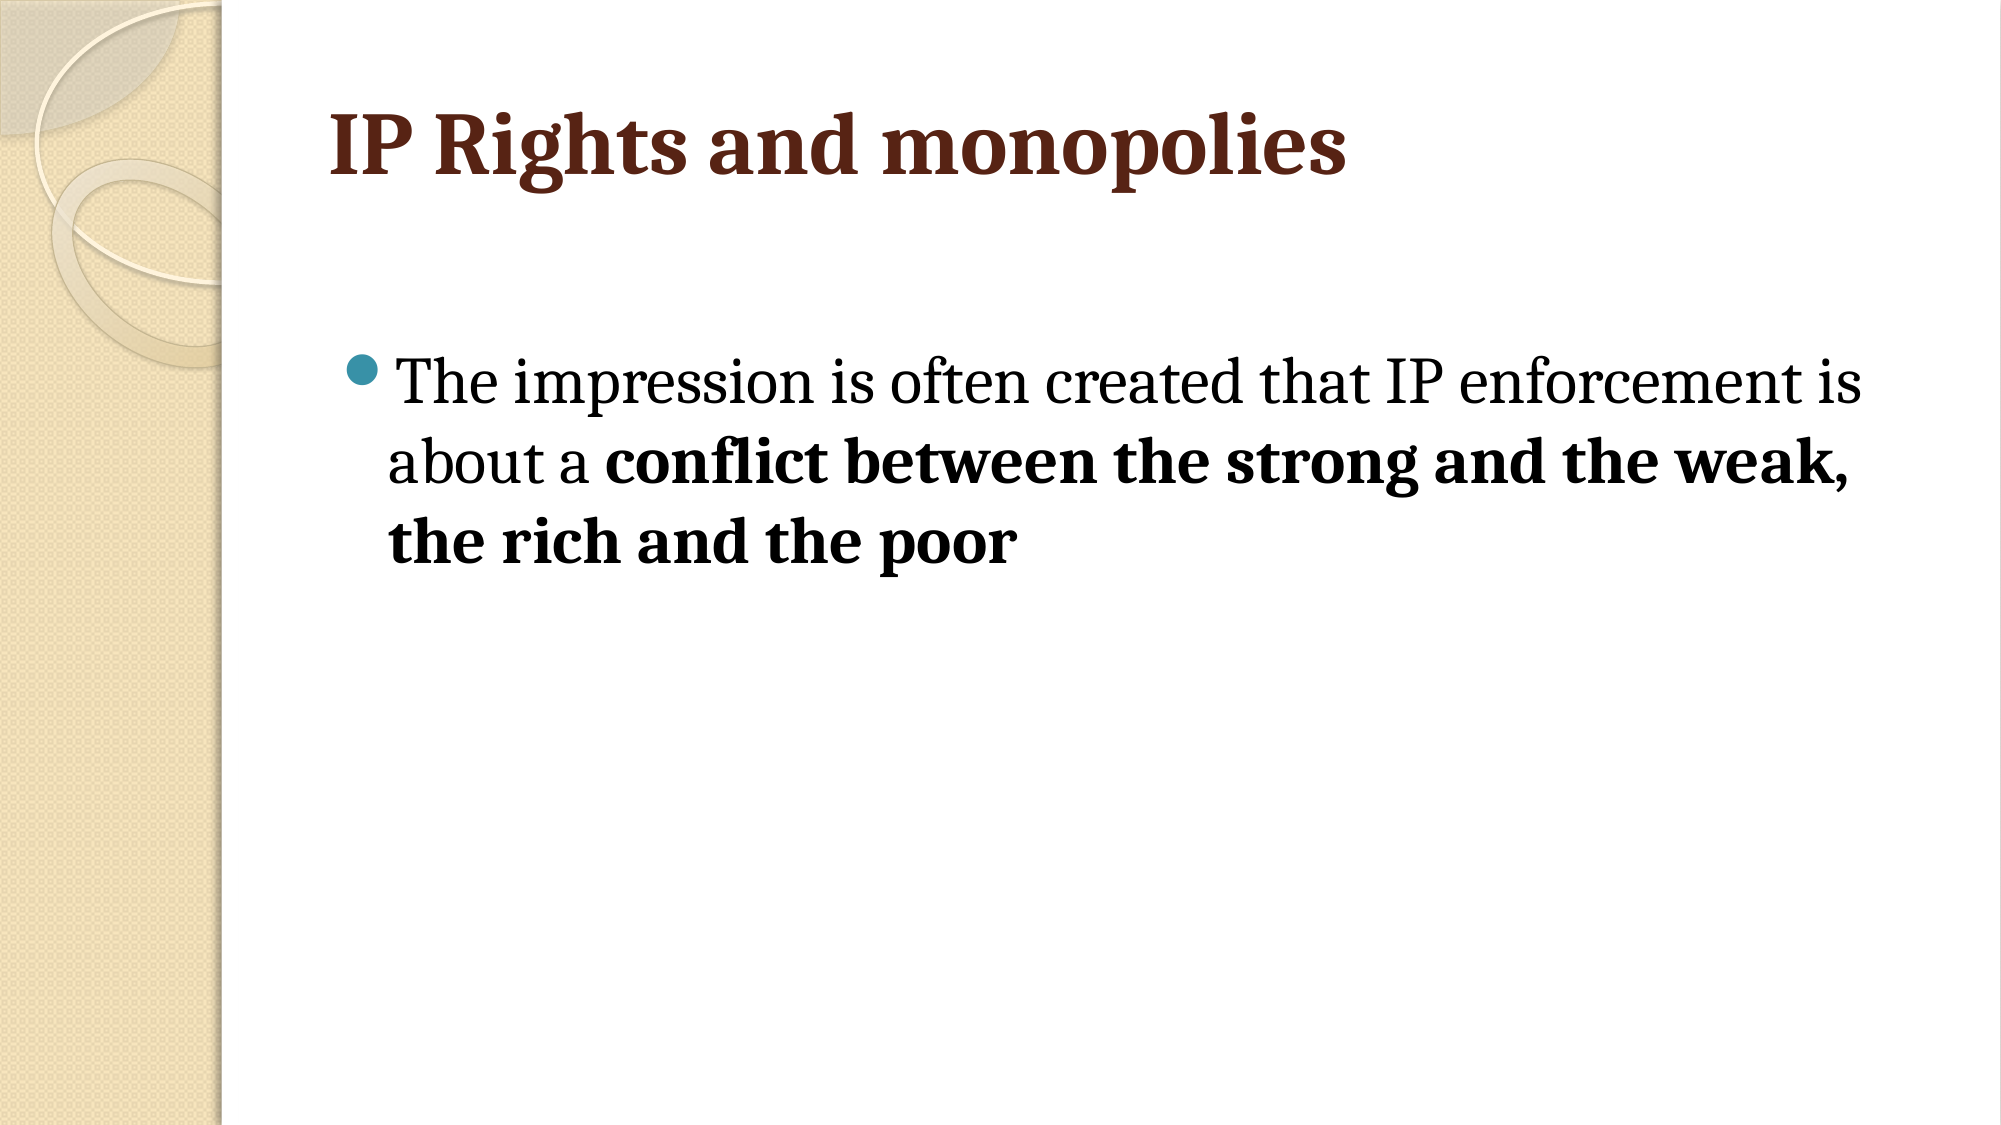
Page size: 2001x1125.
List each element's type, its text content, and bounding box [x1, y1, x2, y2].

title IP Rights and monopolies [313, 45, 1954, 233]
list The impression is often created that IP enforcement is about a conflict between the strong and the weak, the rich and the poor [313, 237, 1954, 1025]
